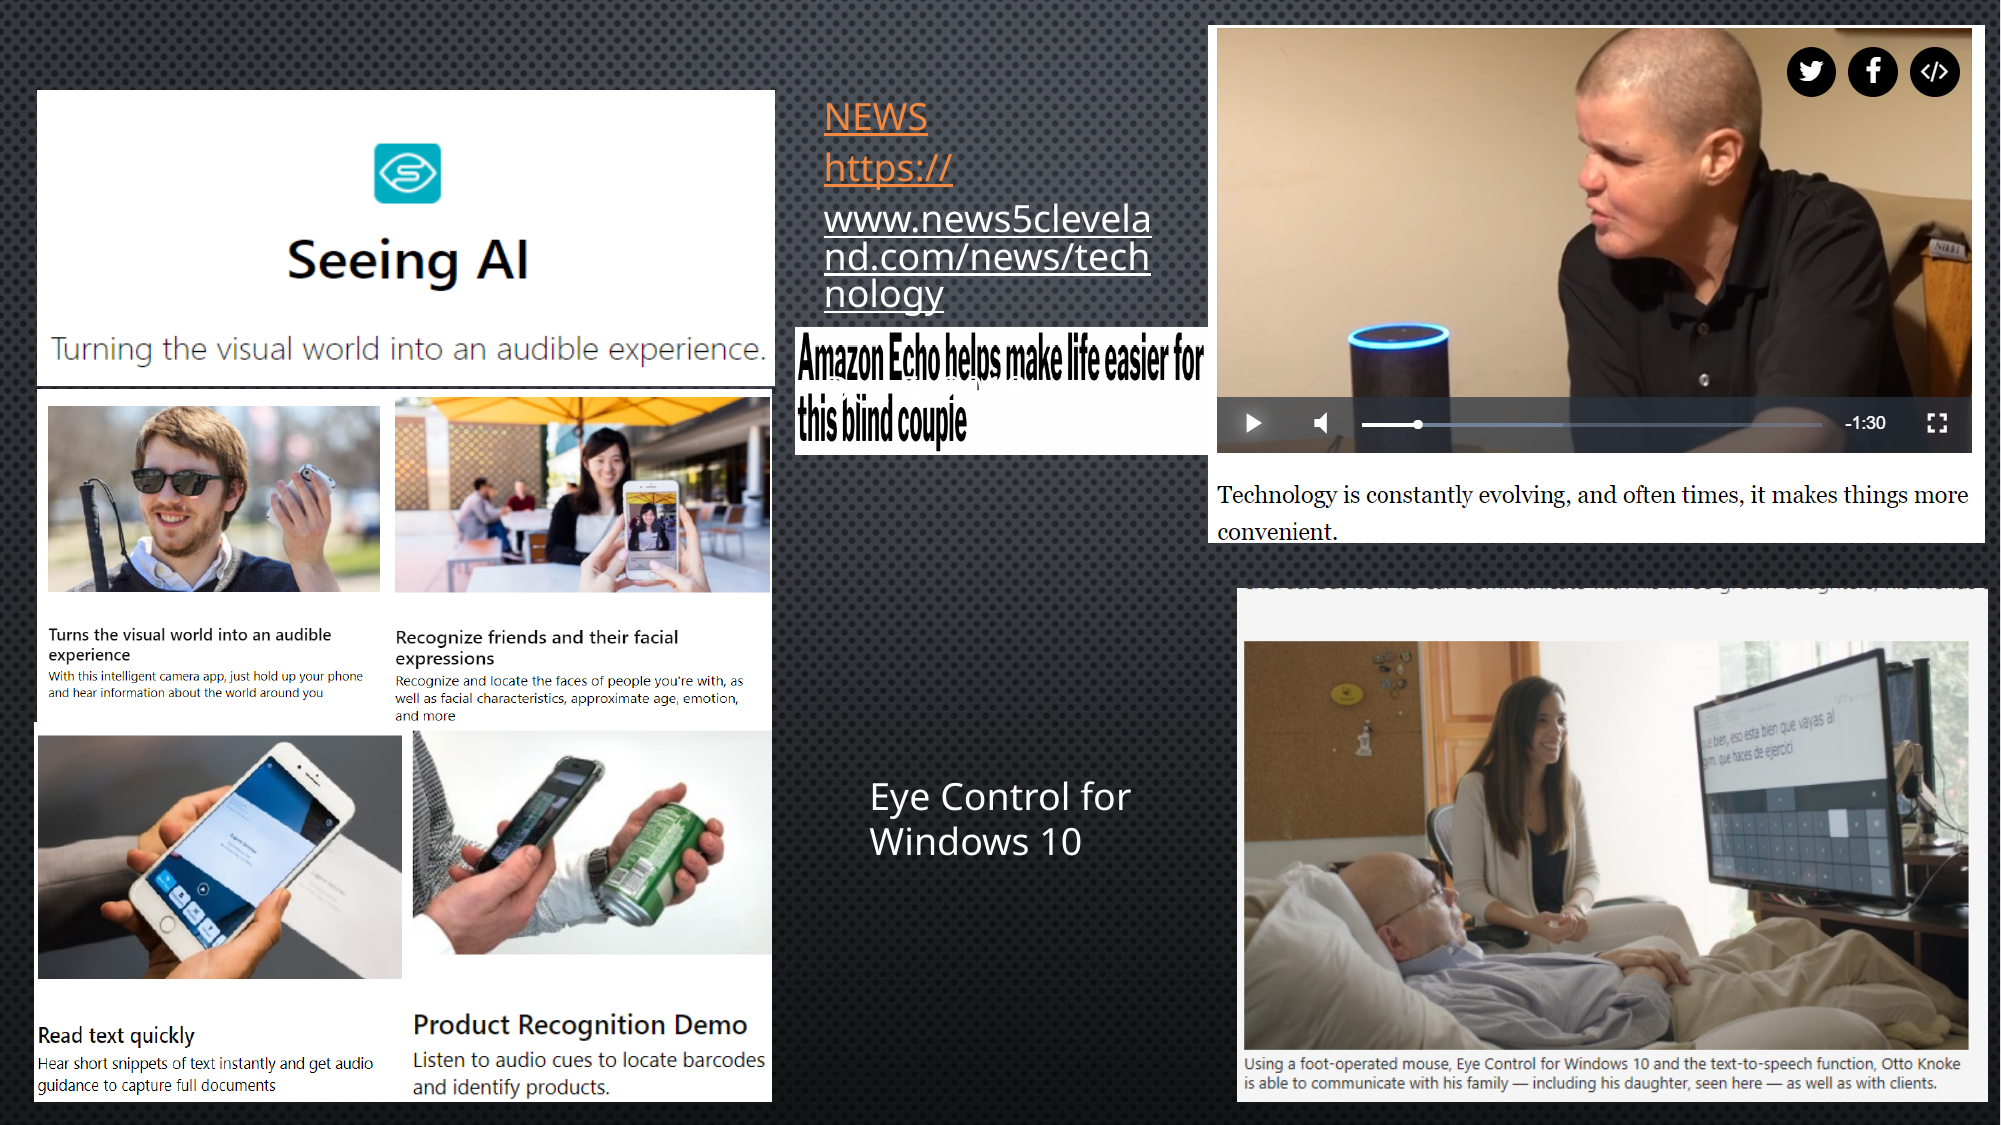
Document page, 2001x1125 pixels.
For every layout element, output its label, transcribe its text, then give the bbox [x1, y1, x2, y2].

text_box NEWS https://www.news5cleveland.com/news/technology Dec 5, 2018 [808, 85, 1174, 327]
picture [37, 90, 775, 386]
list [1237, 588, 1988, 1102]
text_box Eye Control for Windows 10 [854, 765, 1209, 871]
picture [33, 389, 772, 1102]
picture [794, 24, 1985, 544]
